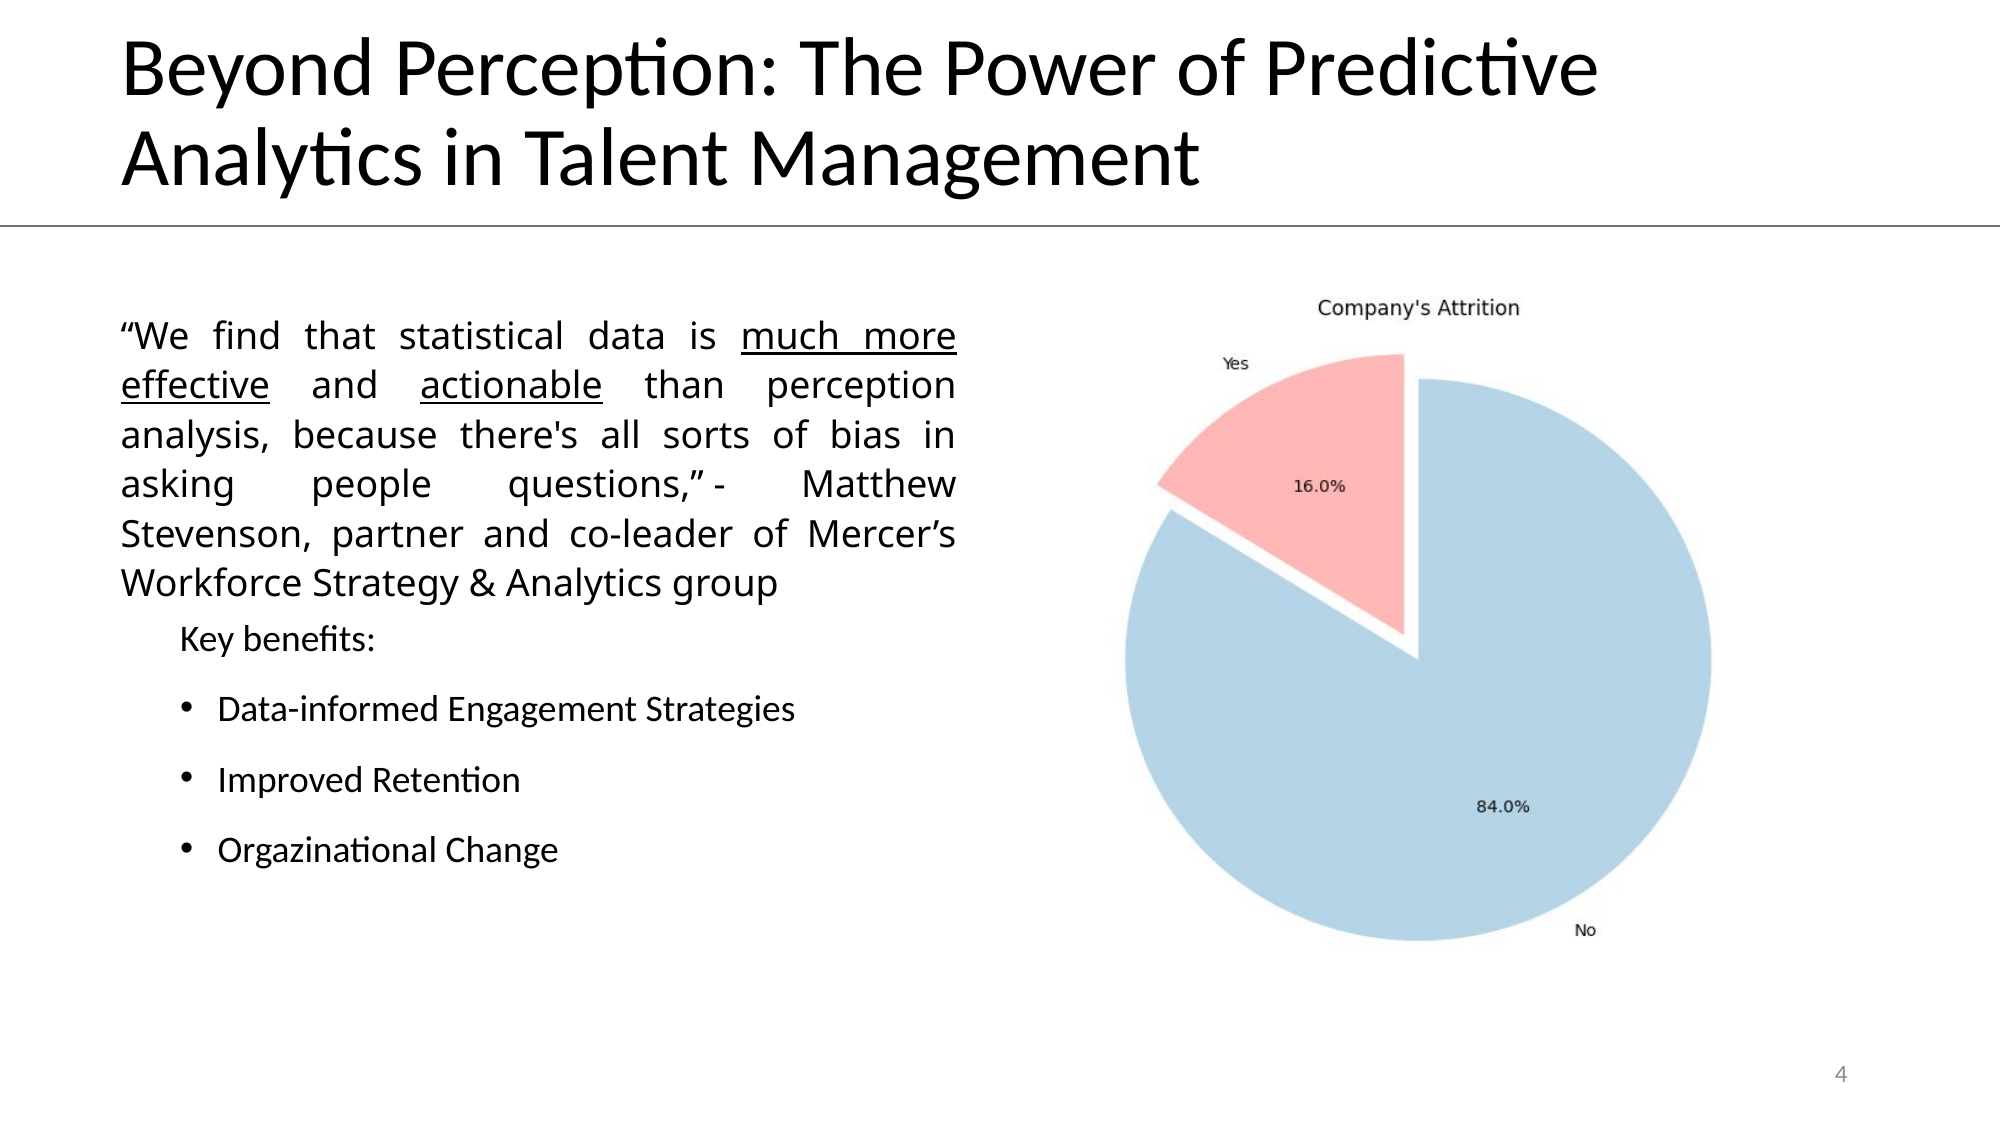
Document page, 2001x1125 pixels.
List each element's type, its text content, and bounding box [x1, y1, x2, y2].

title Beyond Perception: The Power of Predictive Analytics in Talent Management [106, 0, 1863, 225]
list Key benefits: Data-informed Engagement Strategies Improved Retention Orgazinational Change [164, 612, 913, 906]
slide_number 4 [1412, 1042, 1863, 1103]
text_box “We find that statistical data is much more effective and actionable than perception analysis, because there's all sorts of bias in asking people questions,” - Matthew Stevenson, partner and co-leader of Mercer’s Workforce Strategy & Analytics group [105, 299, 972, 612]
picture [1080, 287, 1775, 982]
